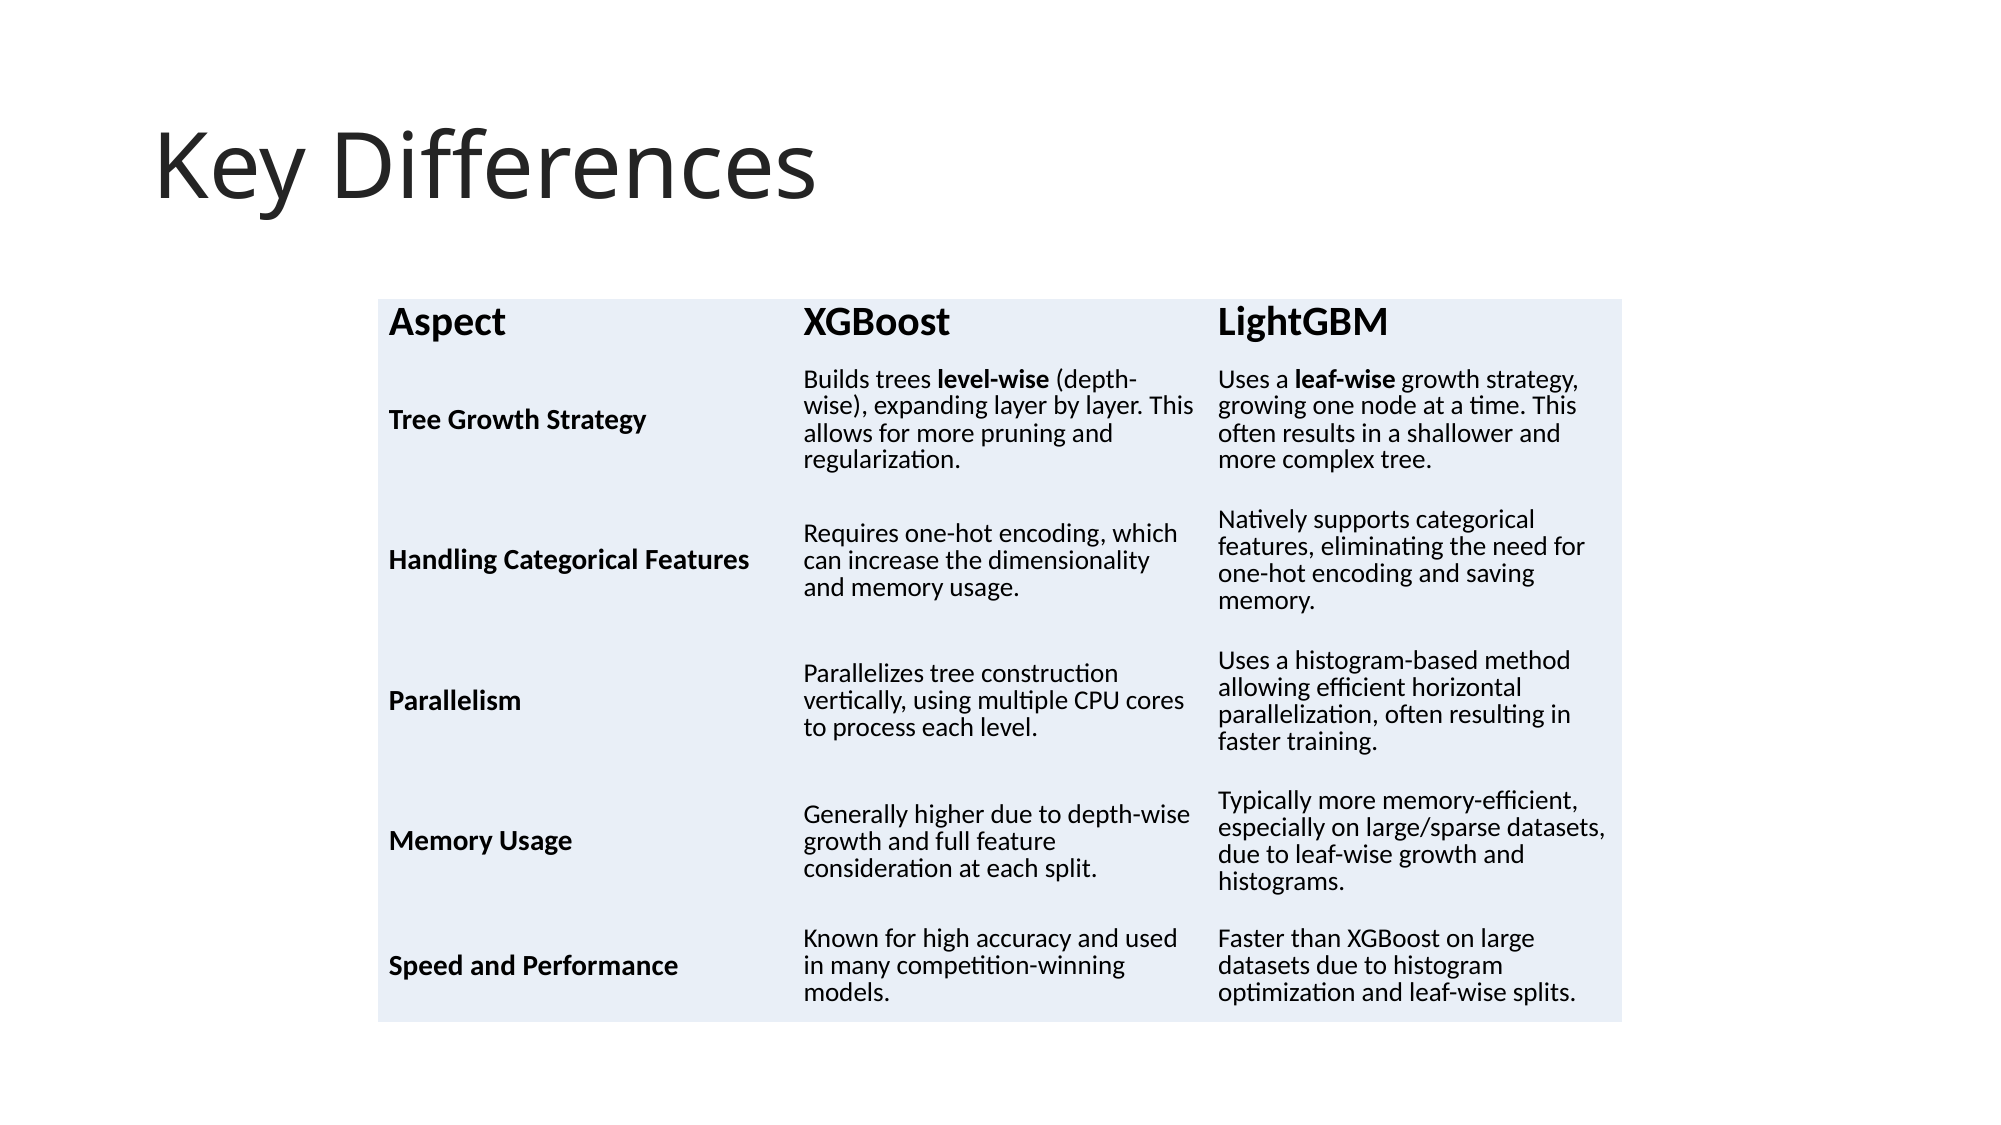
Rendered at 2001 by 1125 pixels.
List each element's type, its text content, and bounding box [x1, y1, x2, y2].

table_cell Generally higher due to depth-wise growth and full feature consideration at each split. [793, 773, 1207, 914]
table_cell Uses a histogram-based method allowing efficient horizontal parallelization, often resulting in faster training. [1207, 633, 1622, 773]
table_cell Faster than XGBoost on large datasets due to histogram optimization and leaf-wise splits. [1207, 914, 1622, 1022]
table_cell Memory Usage [378, 773, 793, 914]
table_cell Requires one-hot encoding, which can increase the dimensionality and memory usage. [793, 492, 1207, 633]
table_cell Speed and Performance [378, 914, 793, 1022]
table_cell Handling Categorical Features [378, 492, 793, 633]
table_cell Parallelizes tree construction vertically, using multiple CPU cores to process each level. [793, 633, 1207, 773]
table_cell Builds trees level-wise (depth-wise), expanding layer by layer. This allows for more pruning and regularization. [793, 351, 1207, 492]
table_cell Known for high accuracy and used in many competition-winning models. [793, 914, 1207, 1022]
table_cell Uses a leaf-wise growth strategy, growing one node at a time. This often results in a shallower and more complex tree. [1207, 351, 1622, 492]
table_cell Typically more memory-efficient, especially on large/sparse datasets, due to leaf-wise growth and histograms. [1207, 773, 1622, 914]
table_cell Parallelism [378, 633, 793, 773]
table_cell Natively supports categorical features, eliminating the need for one-hot encoding and saving memory. [1207, 492, 1622, 633]
table_cell Tree Growth Strategy [378, 351, 793, 492]
table_header LightGBM [1207, 299, 1622, 351]
table_header Aspect [378, 299, 793, 351]
table_header XGBoost [793, 299, 1207, 351]
title Key Differences [137, 59, 1863, 278]
